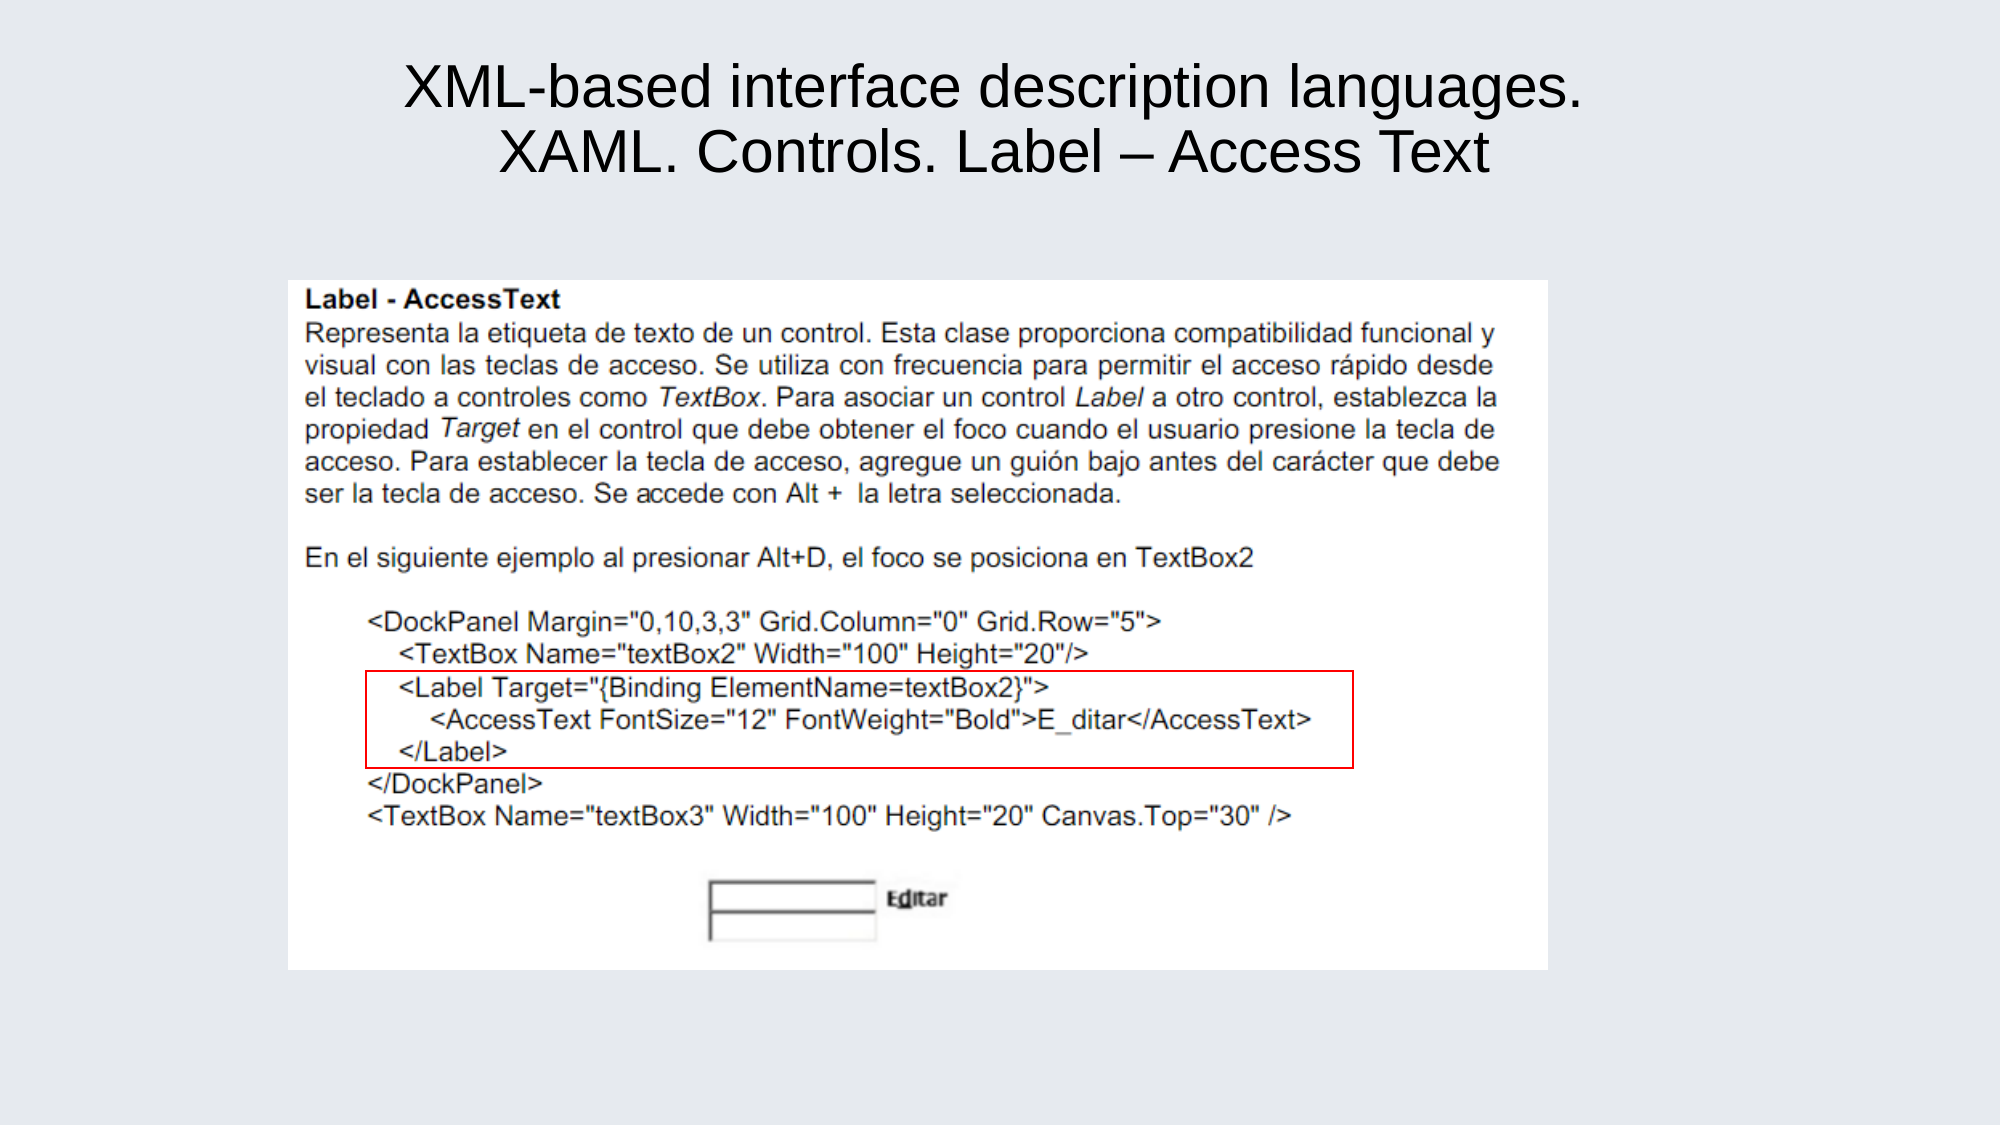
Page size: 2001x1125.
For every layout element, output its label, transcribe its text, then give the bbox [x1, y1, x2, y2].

title XML-based interface description languages. XAML. Controls. Label – Access Text [319, 0, 1670, 242]
picture [288, 280, 1548, 970]
